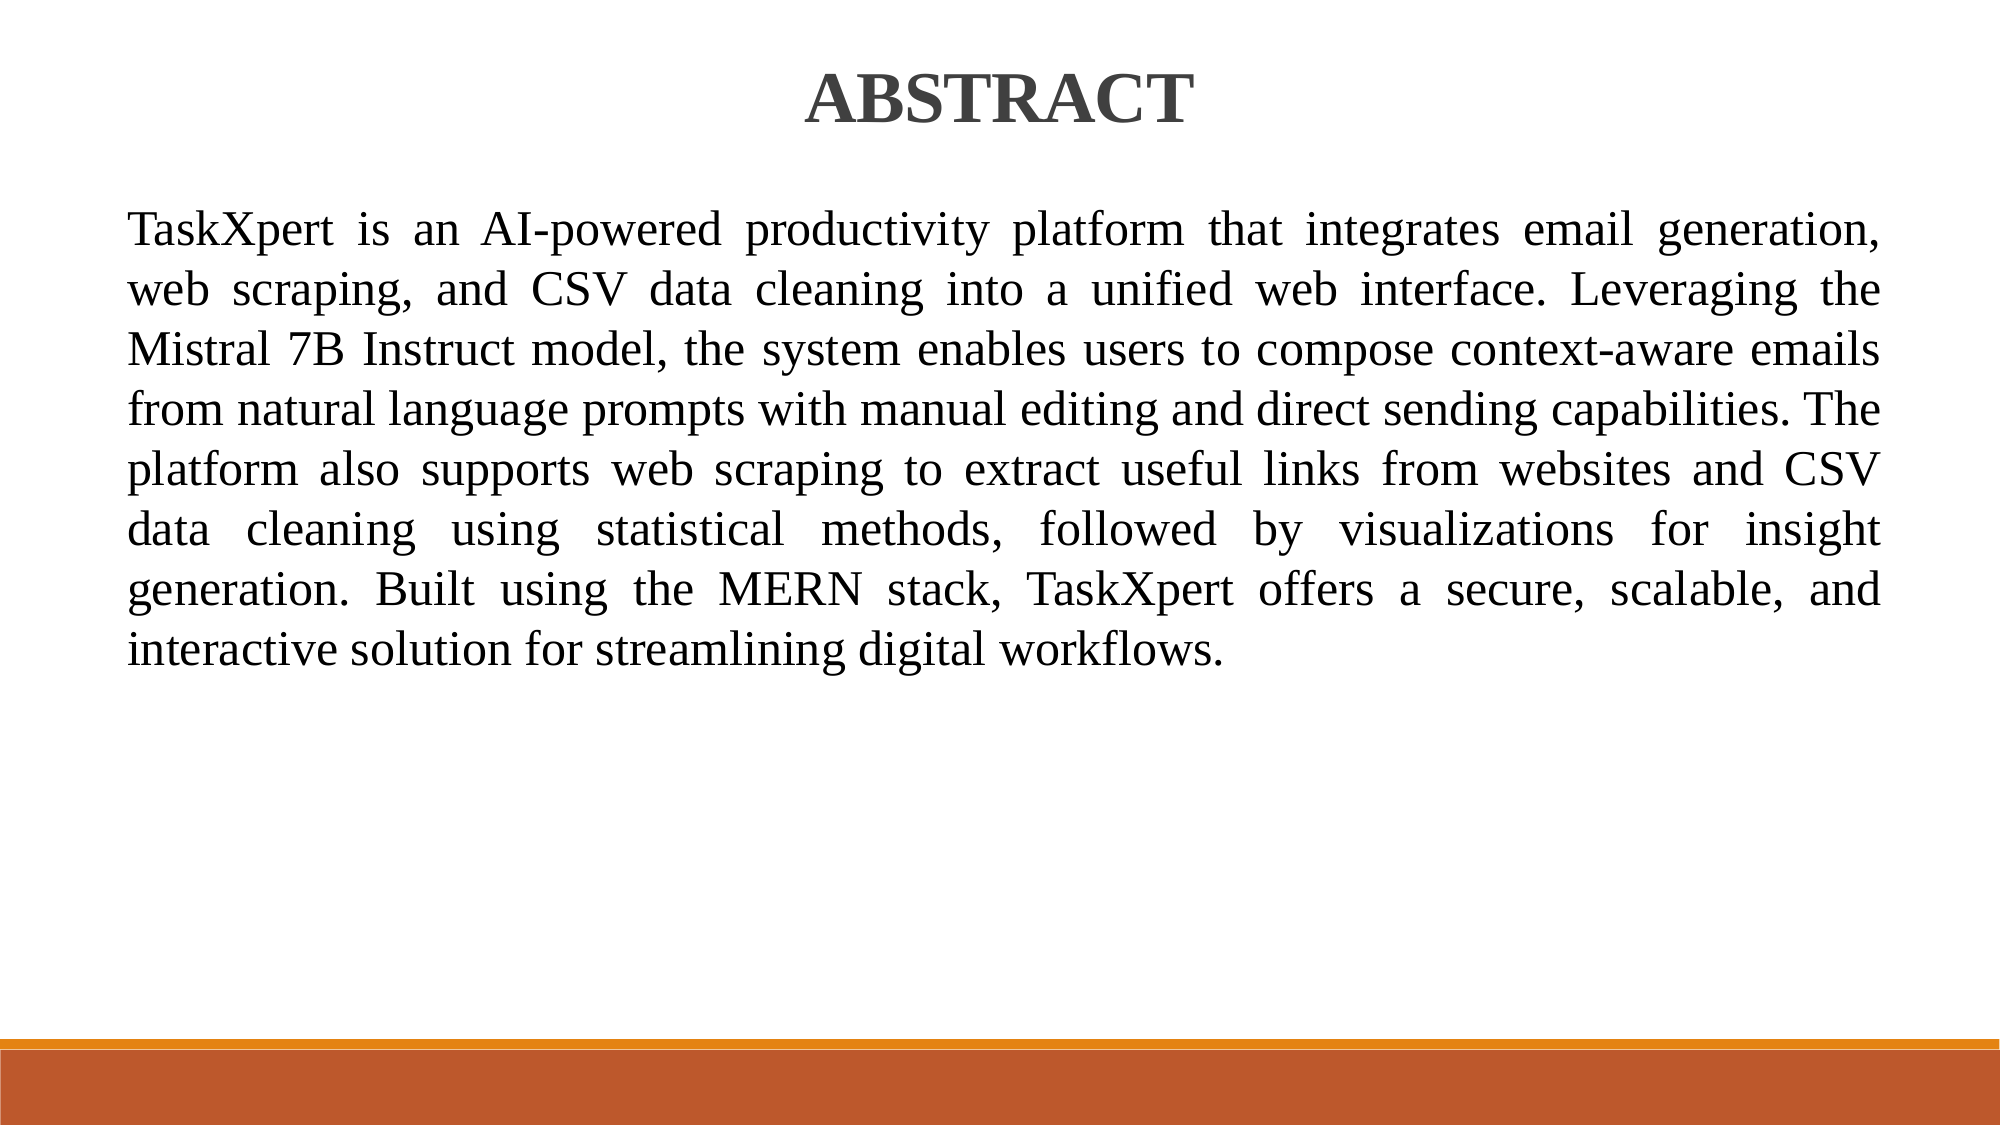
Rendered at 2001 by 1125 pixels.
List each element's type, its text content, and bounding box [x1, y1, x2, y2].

text_box TaskXpert is an AI-powered productivity platform that integrates email generation, web scraping, and CSV data cleaning into a unified web interface. Leveraging the Mistral 7B Instruct model, the system enables users to compose context-aware emails from natural language prompts with manual editing and direct sending capabilities. The platform also supports web scraping to extract useful links from websites and CSV data cleaning using statistical methods, followed by visualizations for insight generation. Built using the MERN stack, TaskXpert offers a secure, scalable, and interactive solution for streamlining digital workflows. [112, 188, 1898, 850]
title ABSTRACT [174, 51, 1825, 145]
